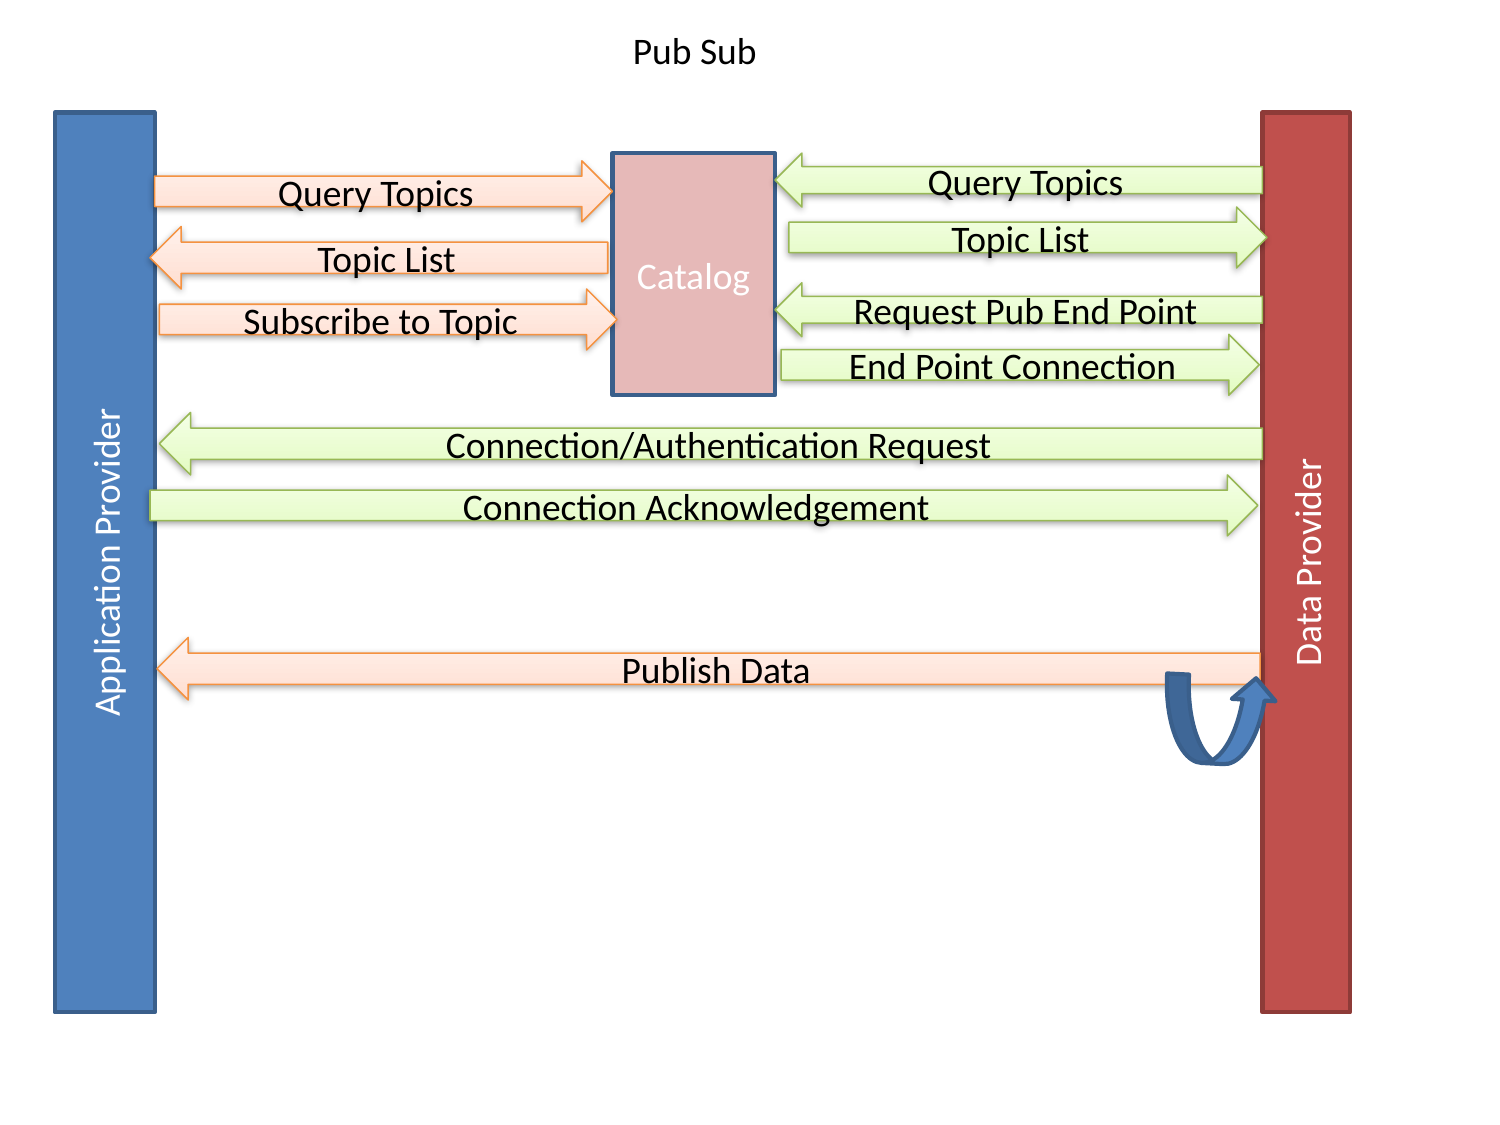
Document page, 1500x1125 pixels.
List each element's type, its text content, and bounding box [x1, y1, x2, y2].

text_box Query Topics [153, 160, 613, 223]
text_box Topic List [788, 206, 1268, 269]
text_box Pub Sub [618, 19, 772, 80]
text_box Subscribe to Topic [158, 288, 618, 351]
text_box Request Pub End Point [774, 282, 1264, 338]
text_box [1164, 671, 1278, 767]
text_box Query Topics [774, 152, 1264, 208]
text_box Catalog [610, 151, 777, 397]
text_box End Point Connection [780, 333, 1260, 396]
text_box Connection/Authentication Request [158, 411, 1264, 476]
text_box Data Provider [1260, 110, 1352, 1014]
text_box Publish Data [156, 636, 1261, 701]
text_box Connection Acknowledgement [149, 474, 1259, 537]
text_box Application Provider [53, 110, 157, 1014]
text_box Topic List [149, 225, 609, 290]
